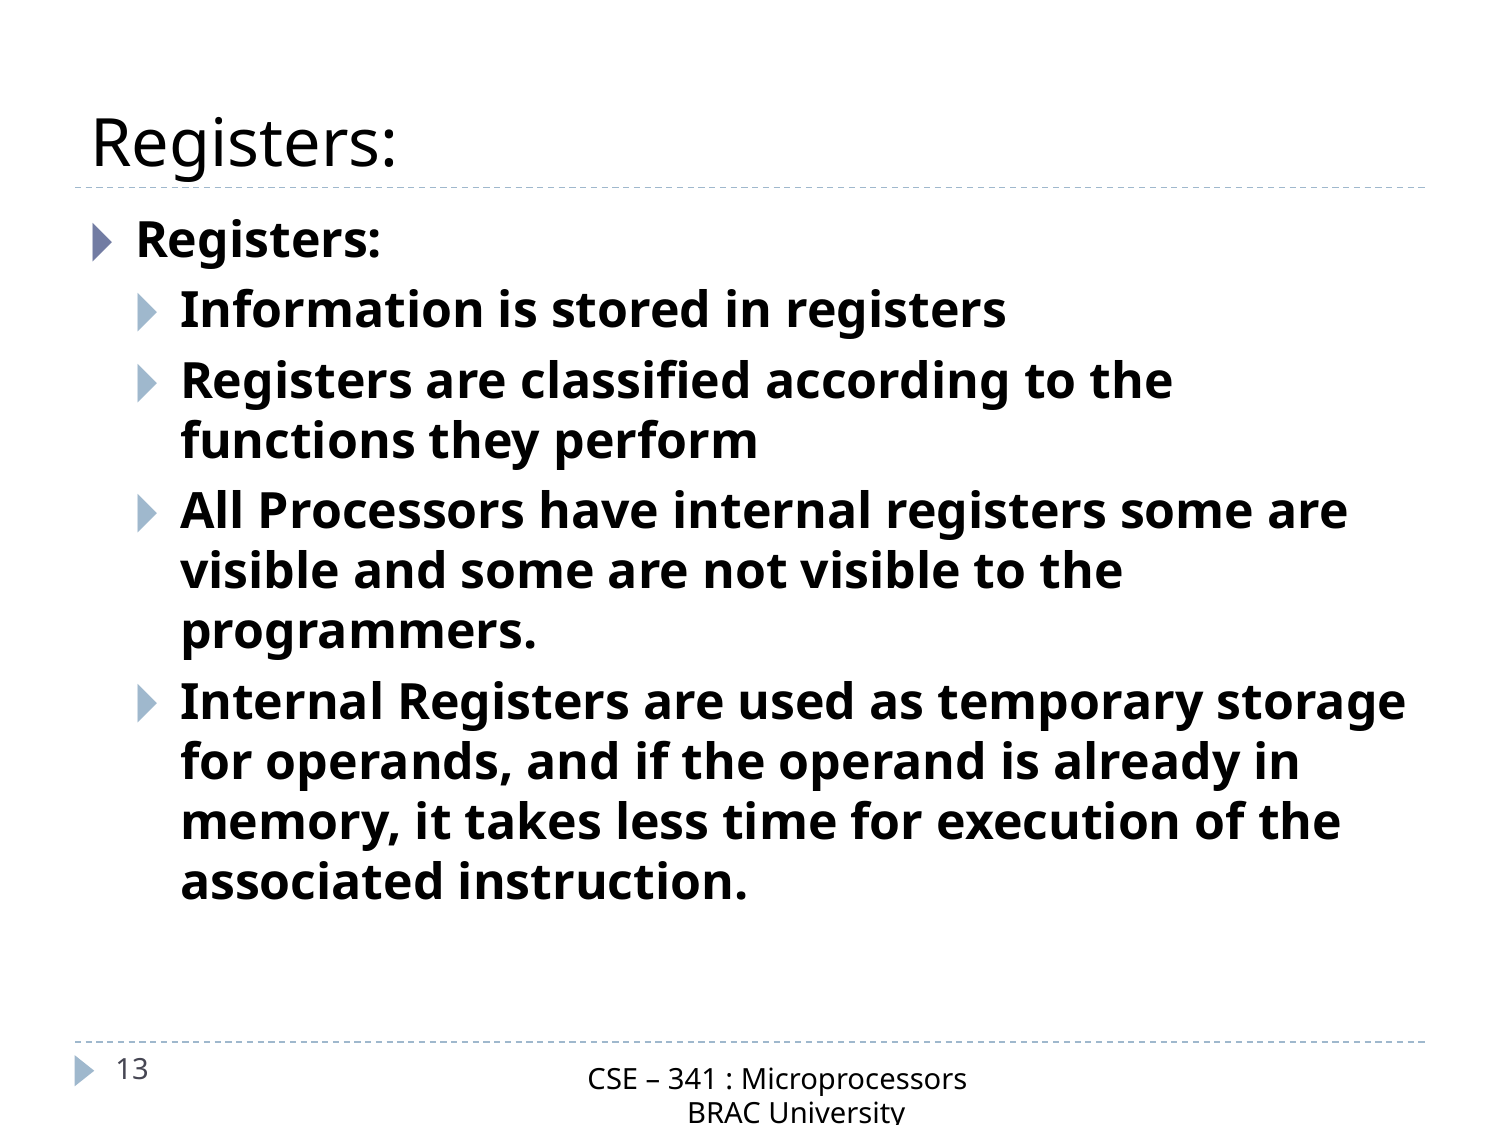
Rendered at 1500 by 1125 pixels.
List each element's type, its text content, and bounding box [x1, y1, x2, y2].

list Registers: Information is stored in registers Registers are classified according to the functions they perform All Processors have internal registers some are visible and some are not visible to the programmers. Internal Registers are used as temporary storage for operands, and if the operand is already in memory, it takes less time for execution of the associated instruction. [75, 200, 1425, 1010]
title Registers: [75, 24, 1425, 188]
slide_number ‹#› [100, 1042, 426, 1103]
text_box CSE – 341 : Microprocessors BRAC University [275, 1052, 1288, 1113]
